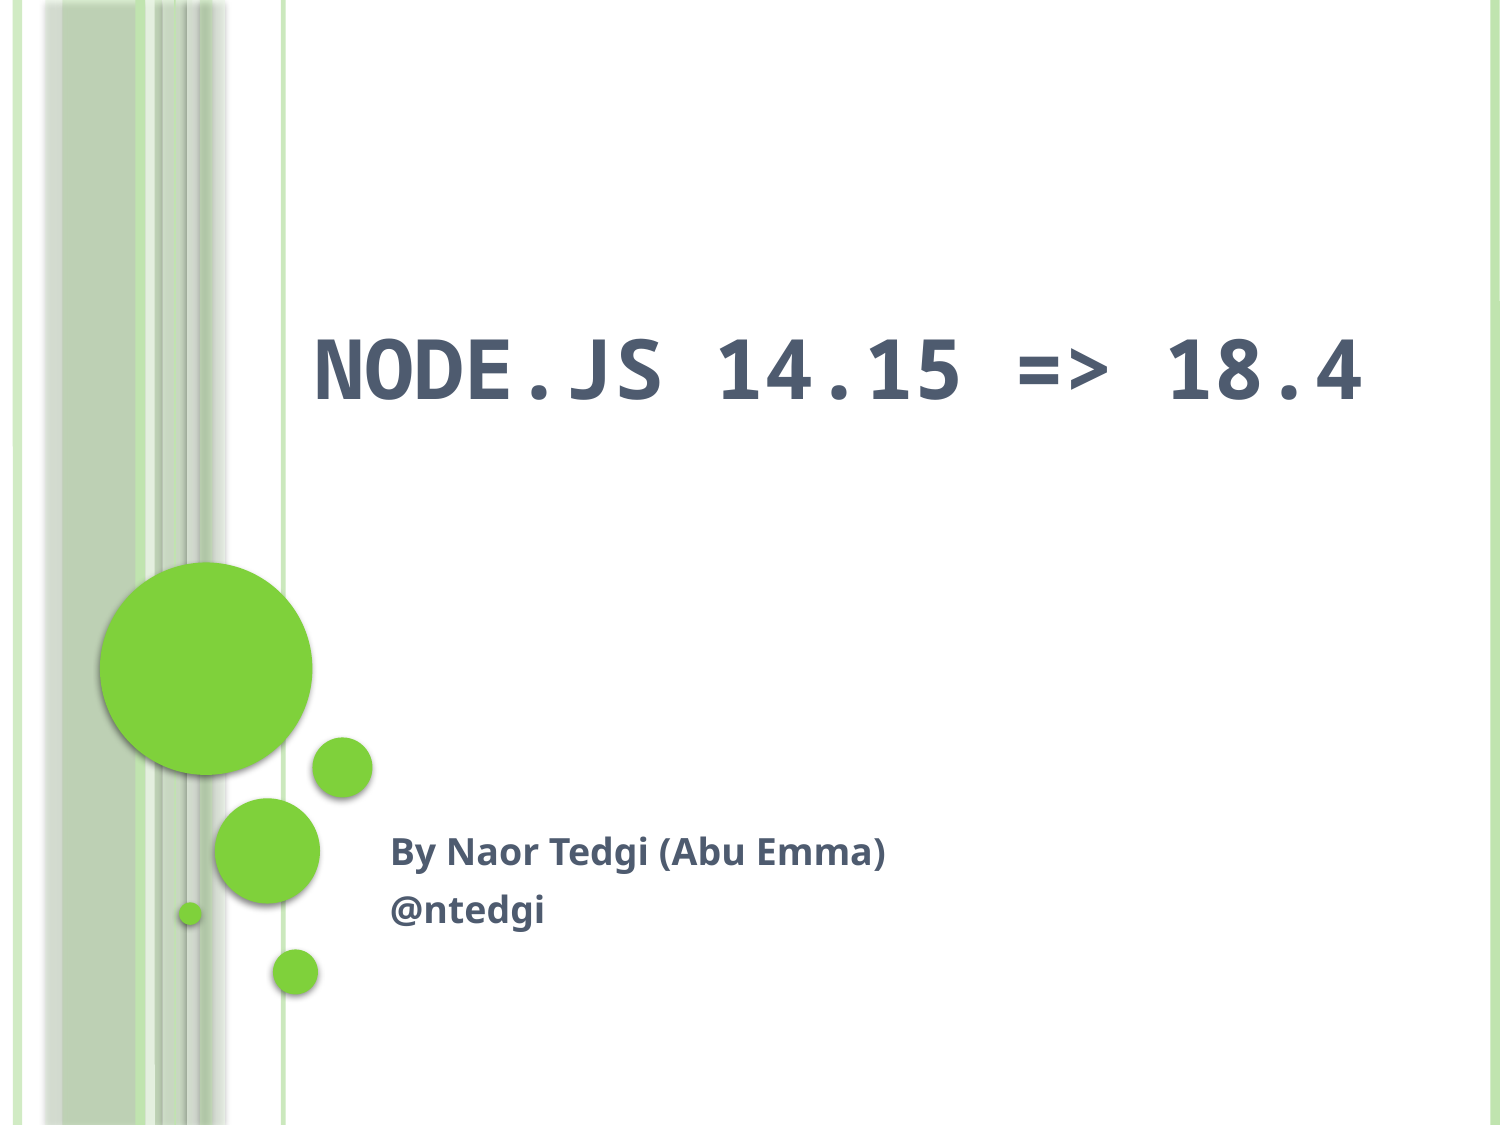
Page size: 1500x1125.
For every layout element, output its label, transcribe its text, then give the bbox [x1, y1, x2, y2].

subtitle By Naor Tedgi (Abu Emma) @ntedgi [375, 820, 1388, 1046]
title Node.js 14.15 => 18.4 [300, 324, 1400, 424]
